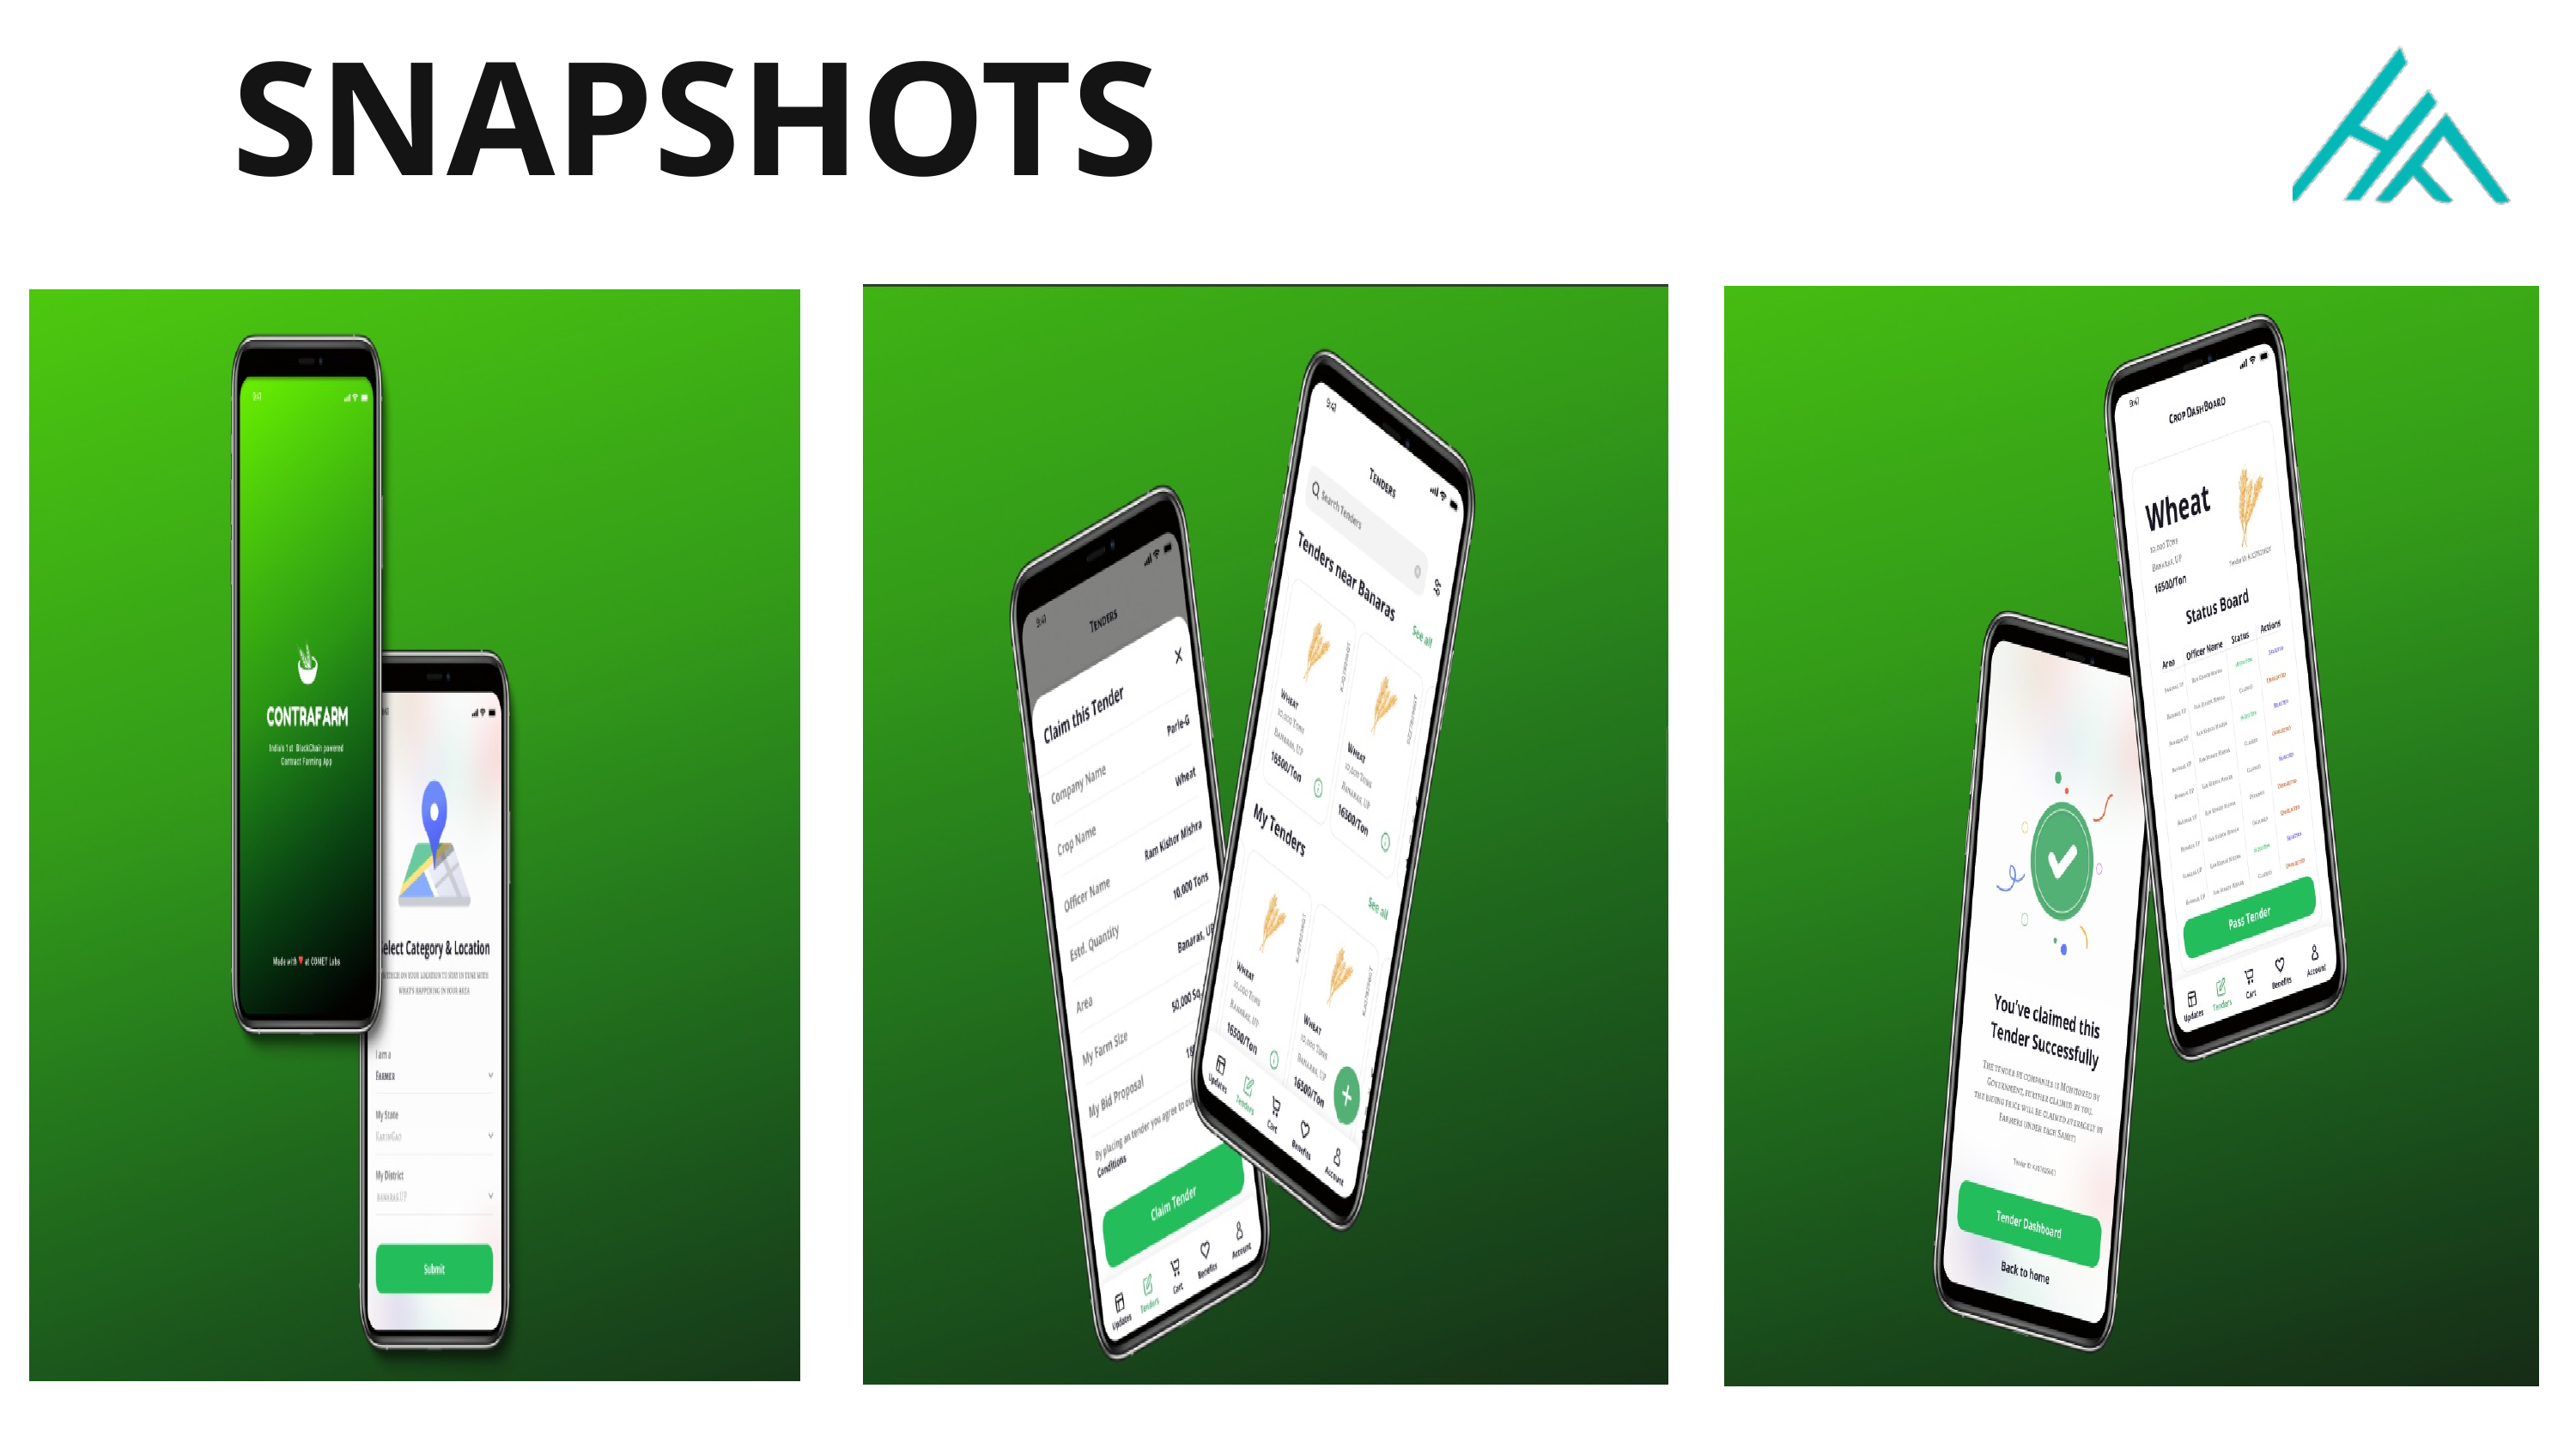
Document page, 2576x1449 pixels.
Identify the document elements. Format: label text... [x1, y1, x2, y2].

picture [1724, 286, 2539, 1386]
picture [2292, 40, 2514, 249]
picture [29, 289, 800, 1381]
title SNAPSHOTS [98, 56, 1294, 264]
picture [863, 284, 1668, 1385]
